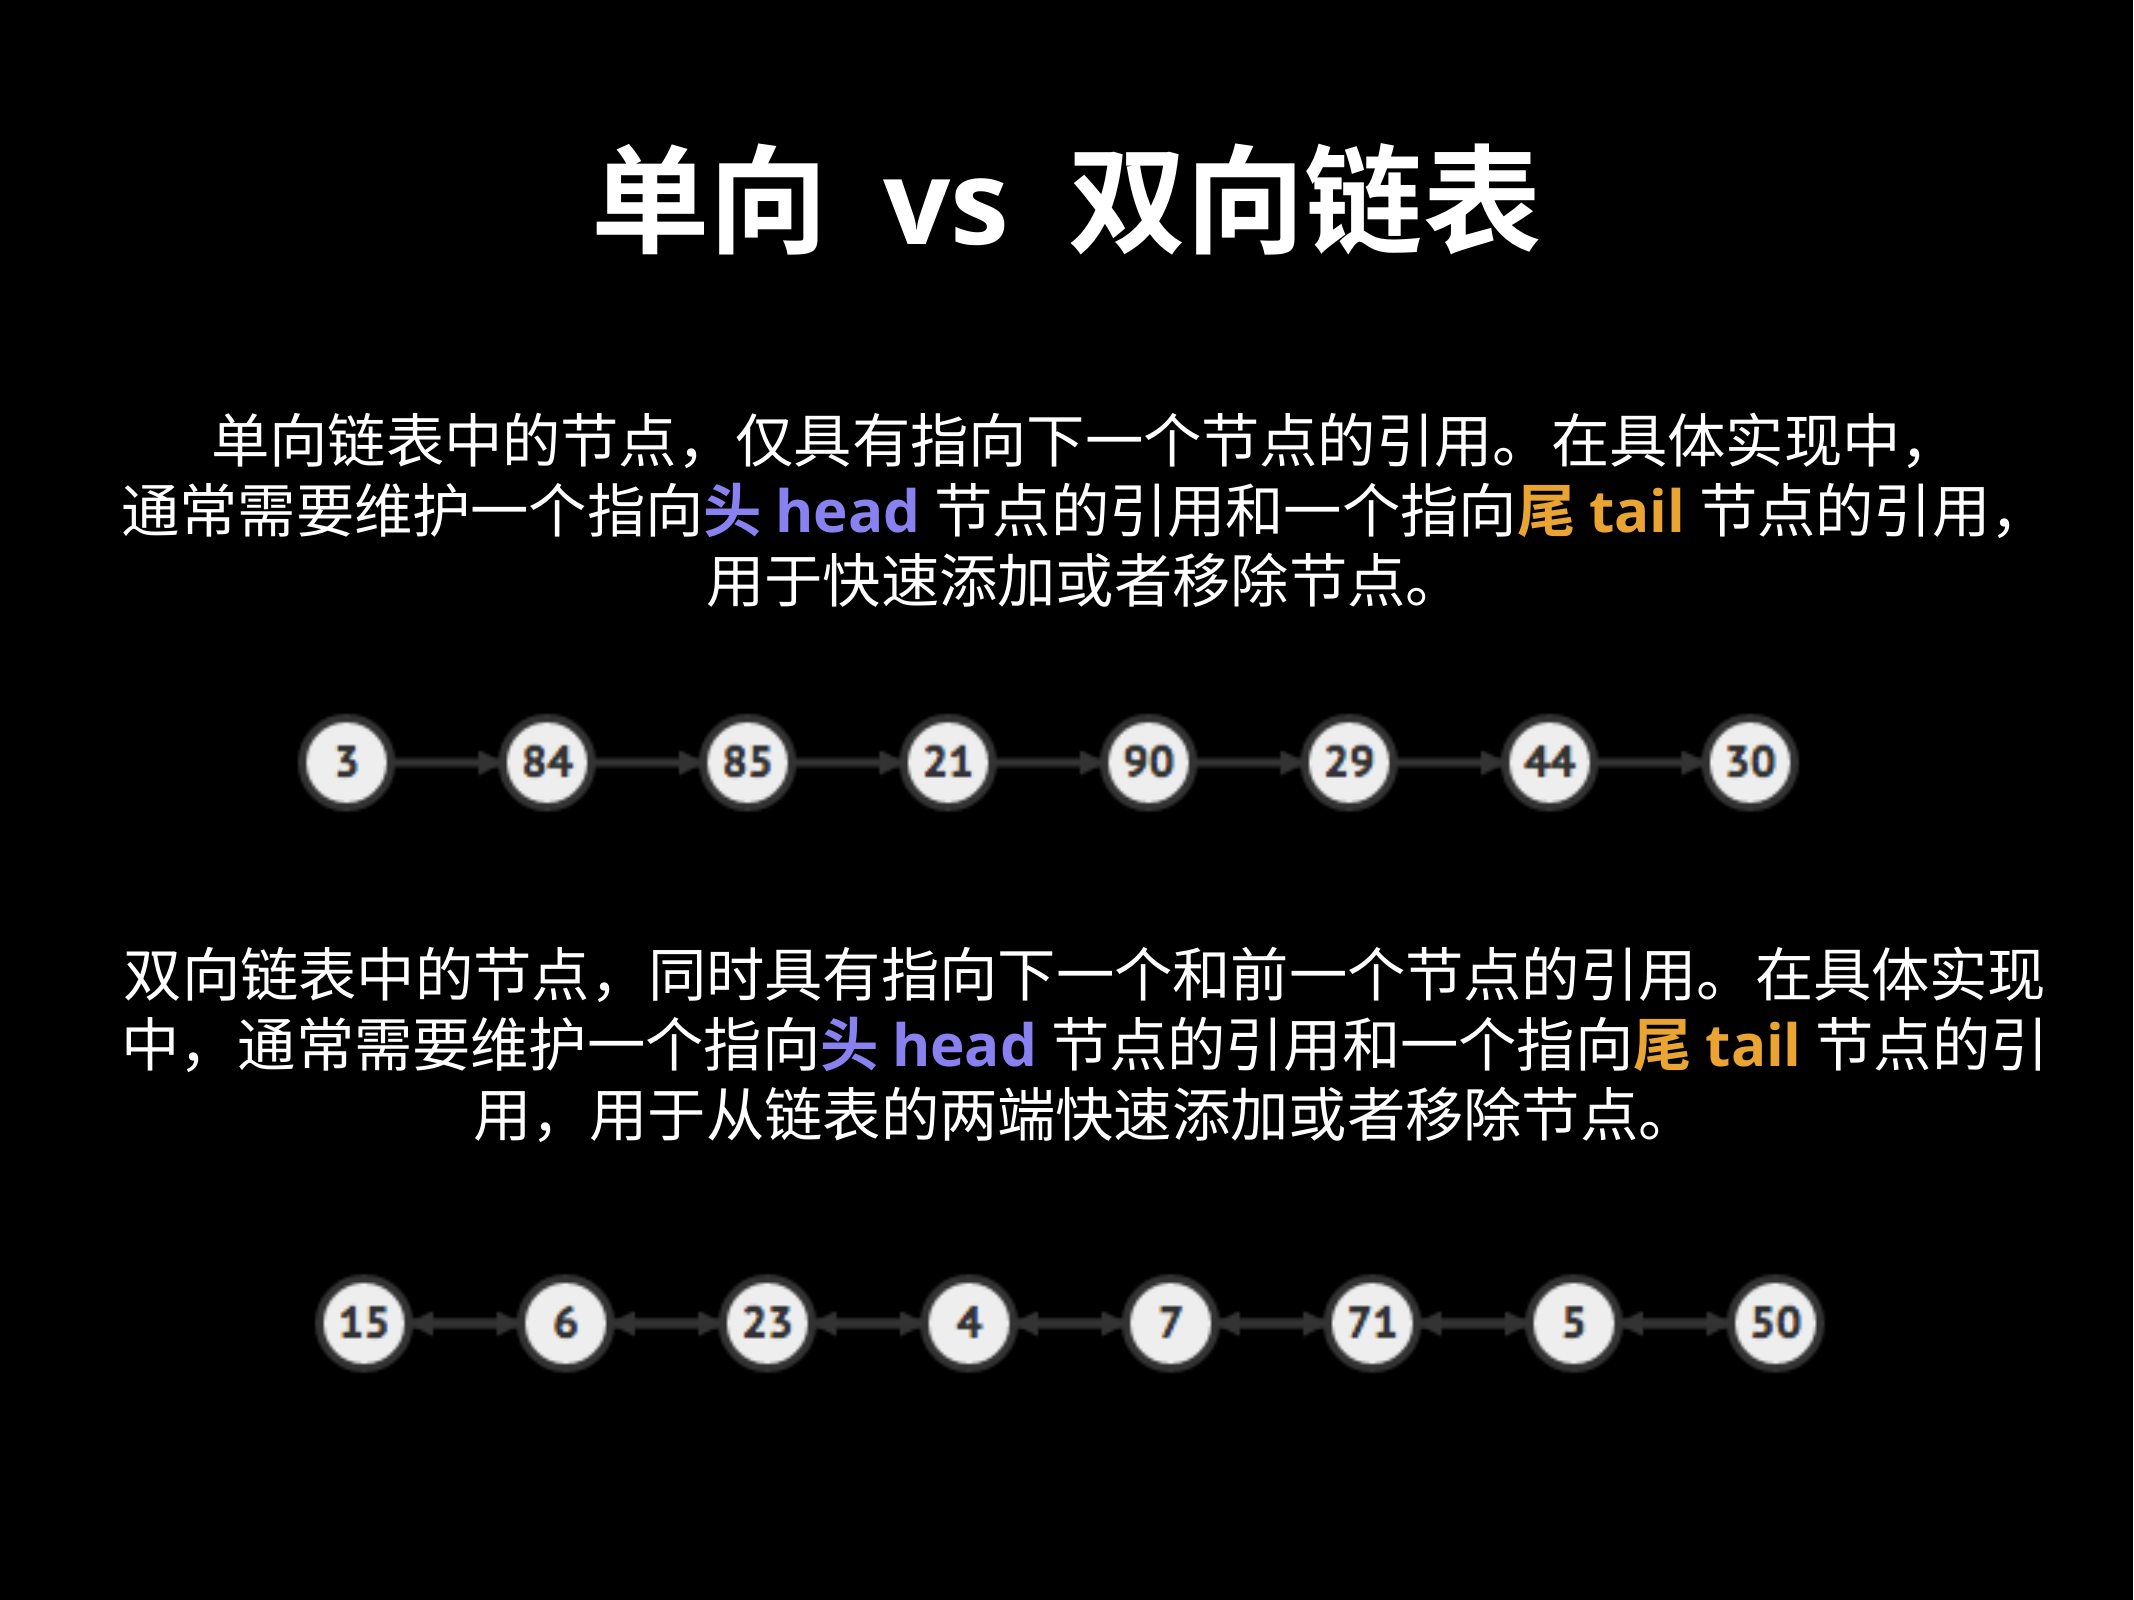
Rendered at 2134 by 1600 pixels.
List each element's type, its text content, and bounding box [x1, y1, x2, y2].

picture [221, 1157, 1912, 1512]
text_box 单向链表中的节点，仅具有指向下一个节点的引用。在具体实现中， 通常需要维护一个指向头head节点的引用和一个指向尾tail节点的引用，用于快速添加或者移除节点。 [103, 396, 2067, 623]
text_box 双向链表中的节点，同时具有指向下一个和前一个节点的引用。在具体实现中，通常需要维护一个指向头head节点的引用和一个指向尾tail节点的引用，用于从链表的两端快速添加或者移除节点。 [86, 930, 2084, 1157]
picture [253, 623, 1881, 930]
title 单向 vs 双向链表 [21, 55, 2112, 339]
